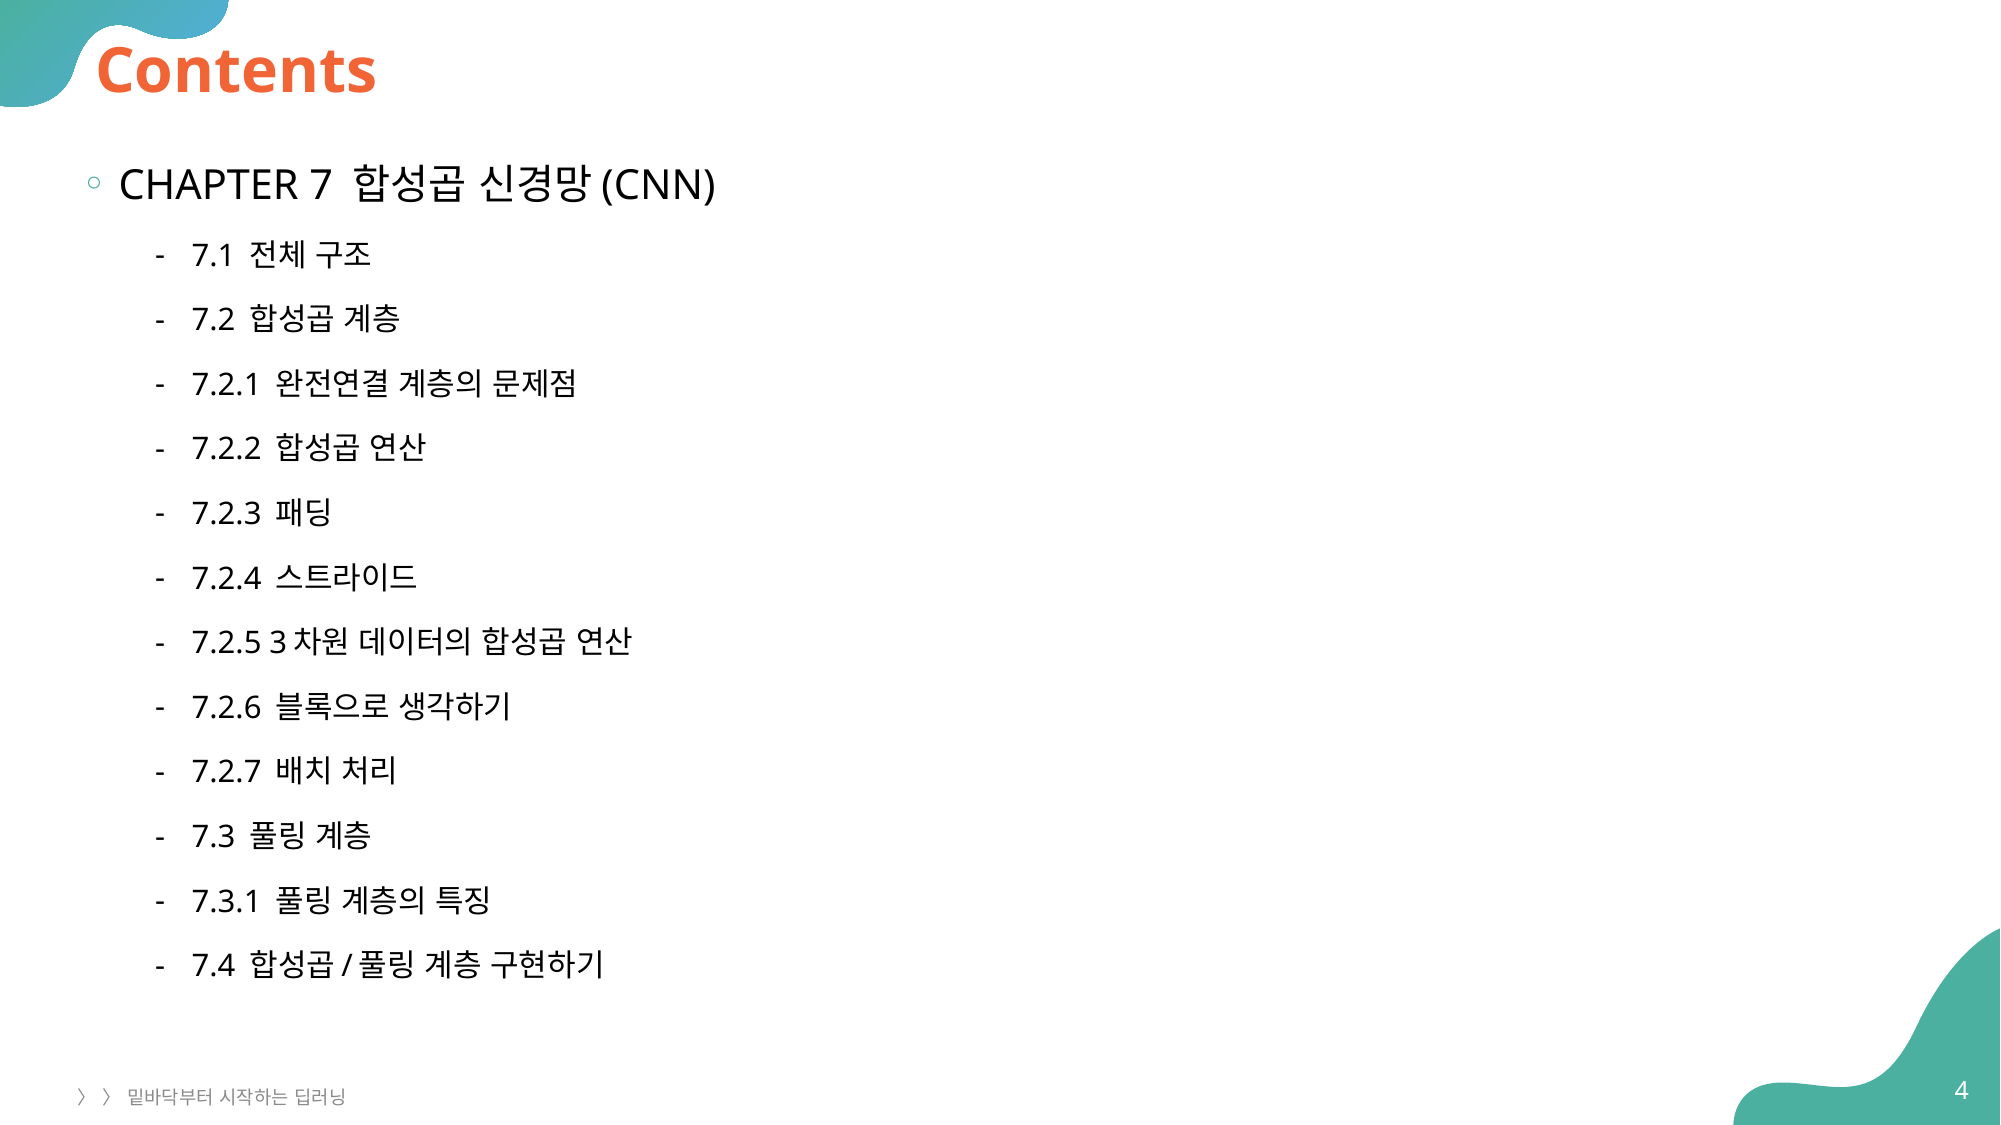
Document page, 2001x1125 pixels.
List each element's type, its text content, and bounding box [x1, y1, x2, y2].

footer 〉 〉 밑바닥부터 시작하는 딥러닝 [63, 1085, 738, 1109]
list CHAPTER 7 합성곱 신경망(CNN) 7.1 전체 구조 7.2 합성곱 계층 7.2.1 완전연결 계층의 문제점 7.2.2 합성곱 연산 7.2.3 패딩 7.2.4 스트라이드 7.2.5 3차원 데이터의 합성곱 연산 7.2.6 블록으로 생각하기 7.2.7 배치 처리 7.3 풀링 계층 7.3.1 풀링 계층의 특징 7.4 합성곱/풀링 계층 구현하기 [66, 125, 1918, 992]
slide_number 4 [1917, 1061, 1984, 1122]
text_box [127, 312, 1970, 1104]
title Contents [79, 17, 1931, 128]
